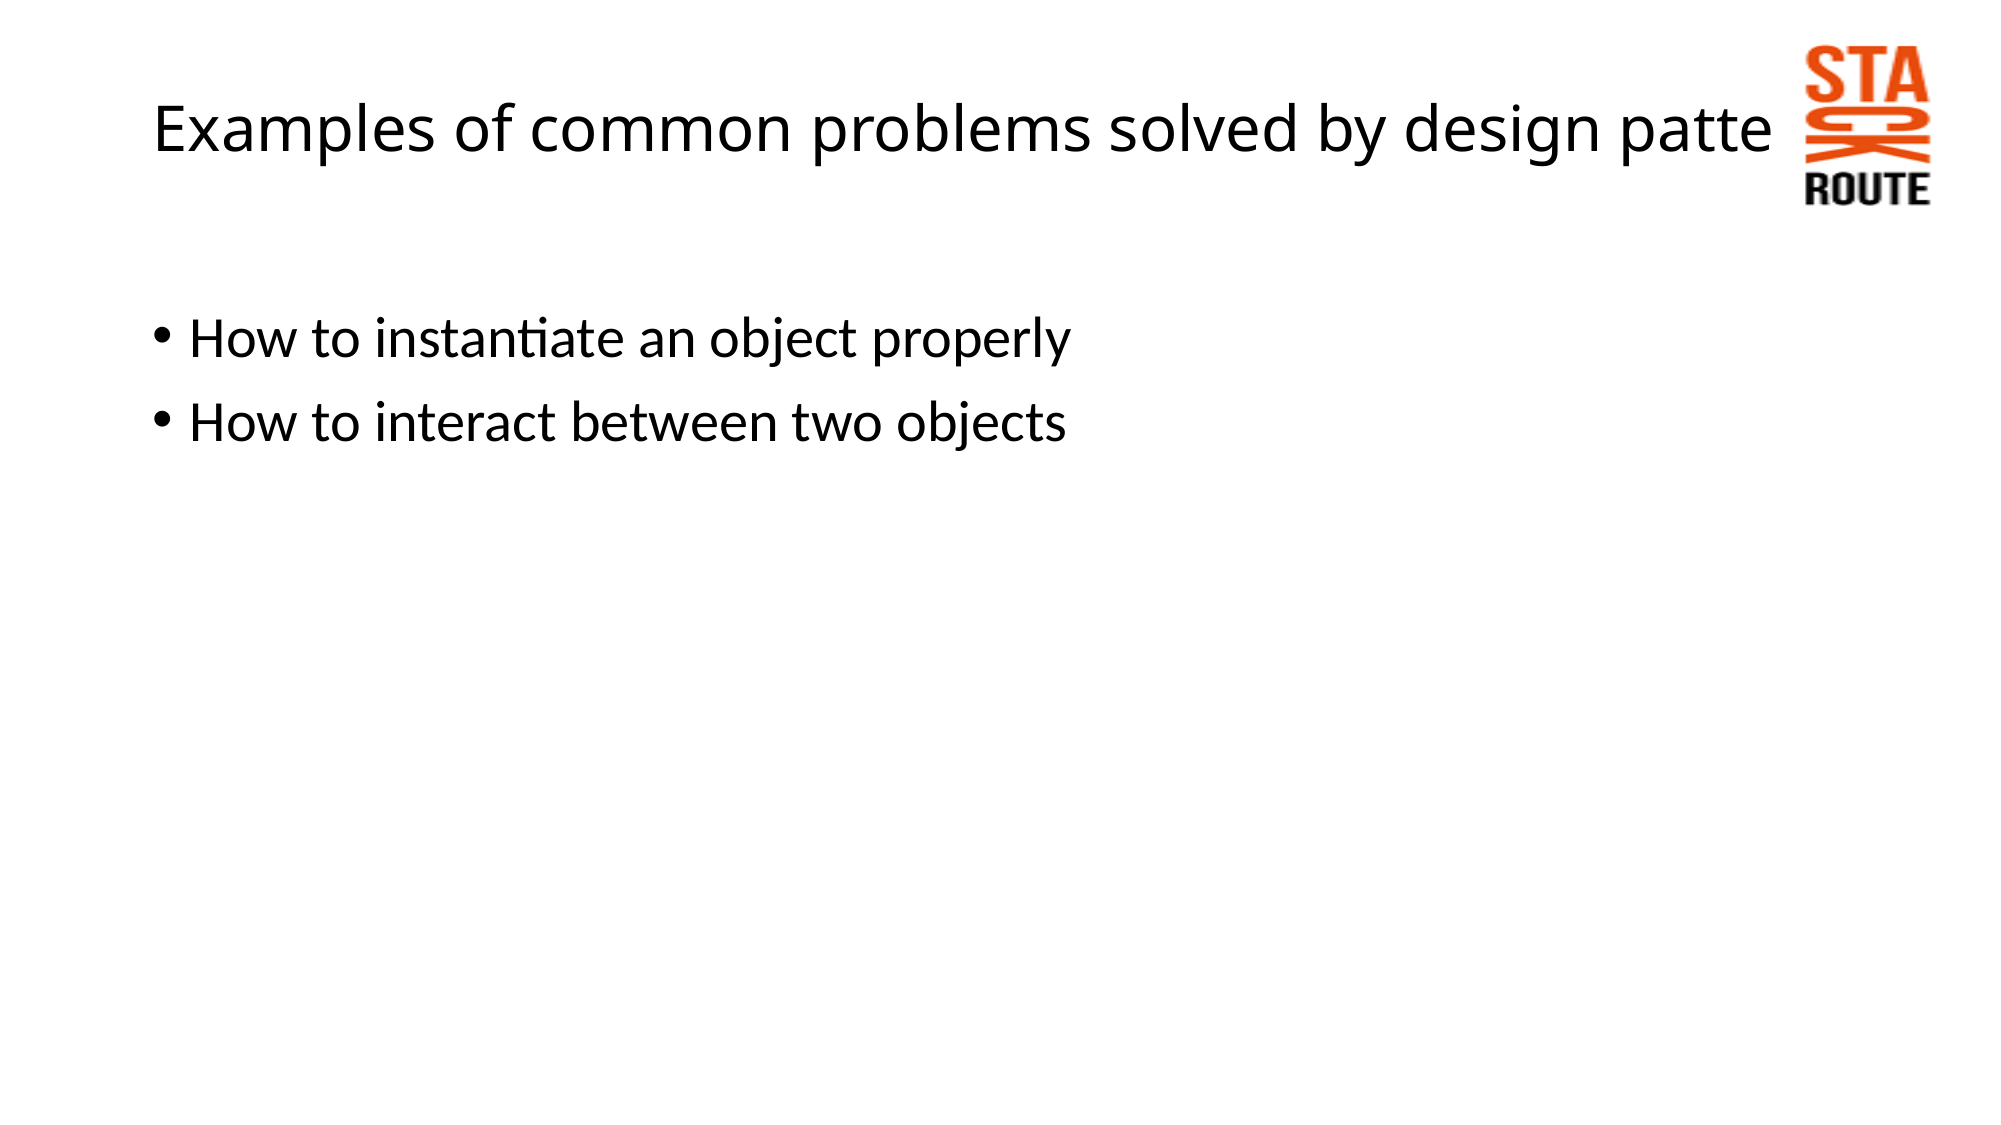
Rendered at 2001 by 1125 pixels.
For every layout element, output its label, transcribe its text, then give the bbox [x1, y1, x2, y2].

list How to instantiate an object properly How to interact between two objects [137, 299, 1863, 1014]
picture [1777, 35, 1966, 221]
title Examples of common problems solved by design pattern [137, 59, 1863, 278]
